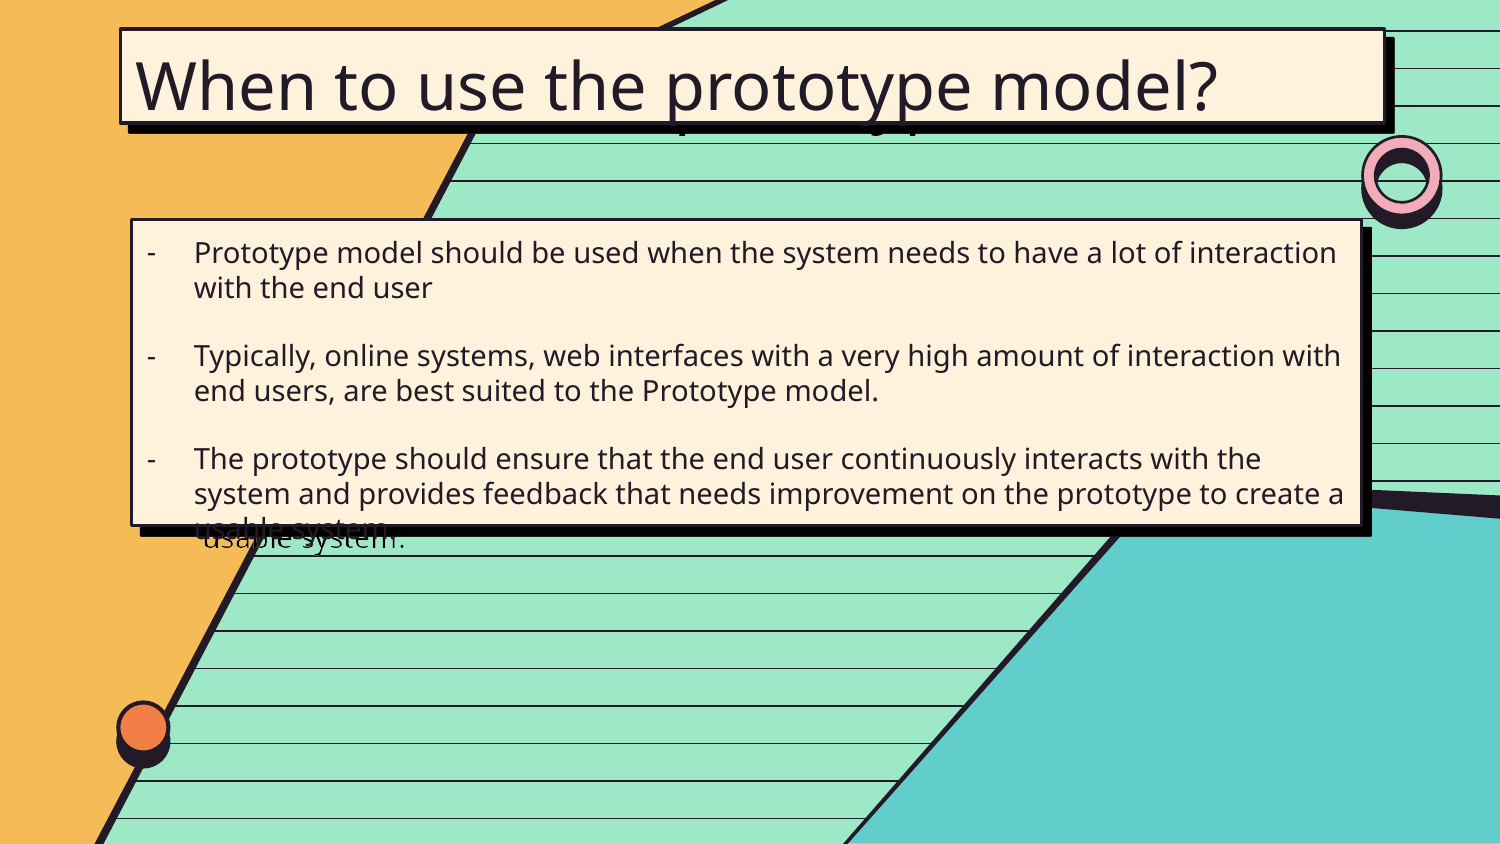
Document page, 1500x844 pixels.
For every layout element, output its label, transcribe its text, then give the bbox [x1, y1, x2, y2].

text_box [115, 700, 171, 769]
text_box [1360, 134, 1443, 230]
title When to use the prototype model? [119, 27, 1386, 125]
subtitle Prototype model should be used when the system needs to have a lot of interaction with the end user Typically, online systems, web interfaces with a very high amount of interaction with end users, are best suited to the Prototype model. The prototype should ensure that the end user continuously interacts with the system and provides feedback that needs improvement on the prototype to create a usable system. [130, 218, 1363, 527]
